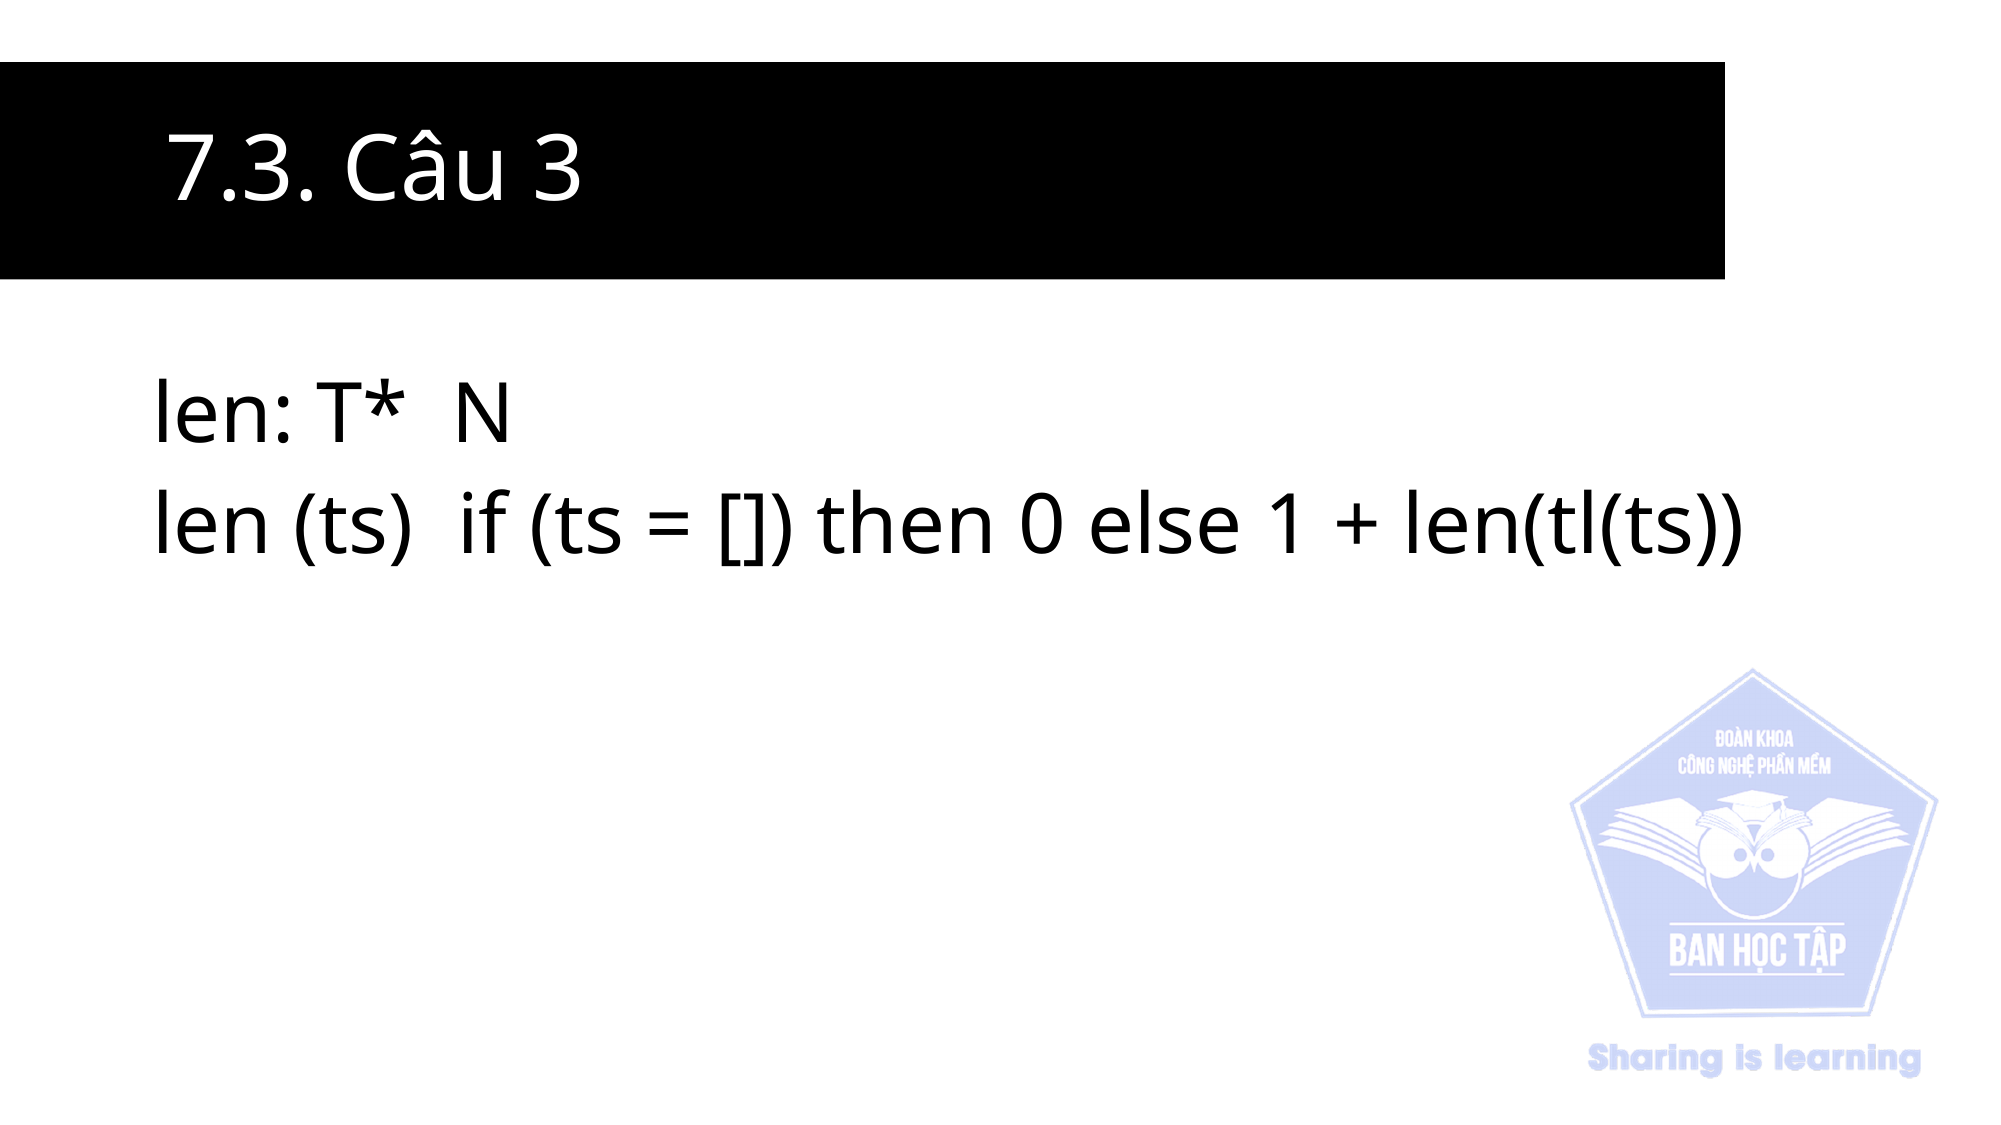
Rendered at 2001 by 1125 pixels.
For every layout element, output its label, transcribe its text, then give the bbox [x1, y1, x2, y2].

title 7.3. Câu 3 [0, 62, 1725, 280]
picture [1472, 602, 2001, 1125]
